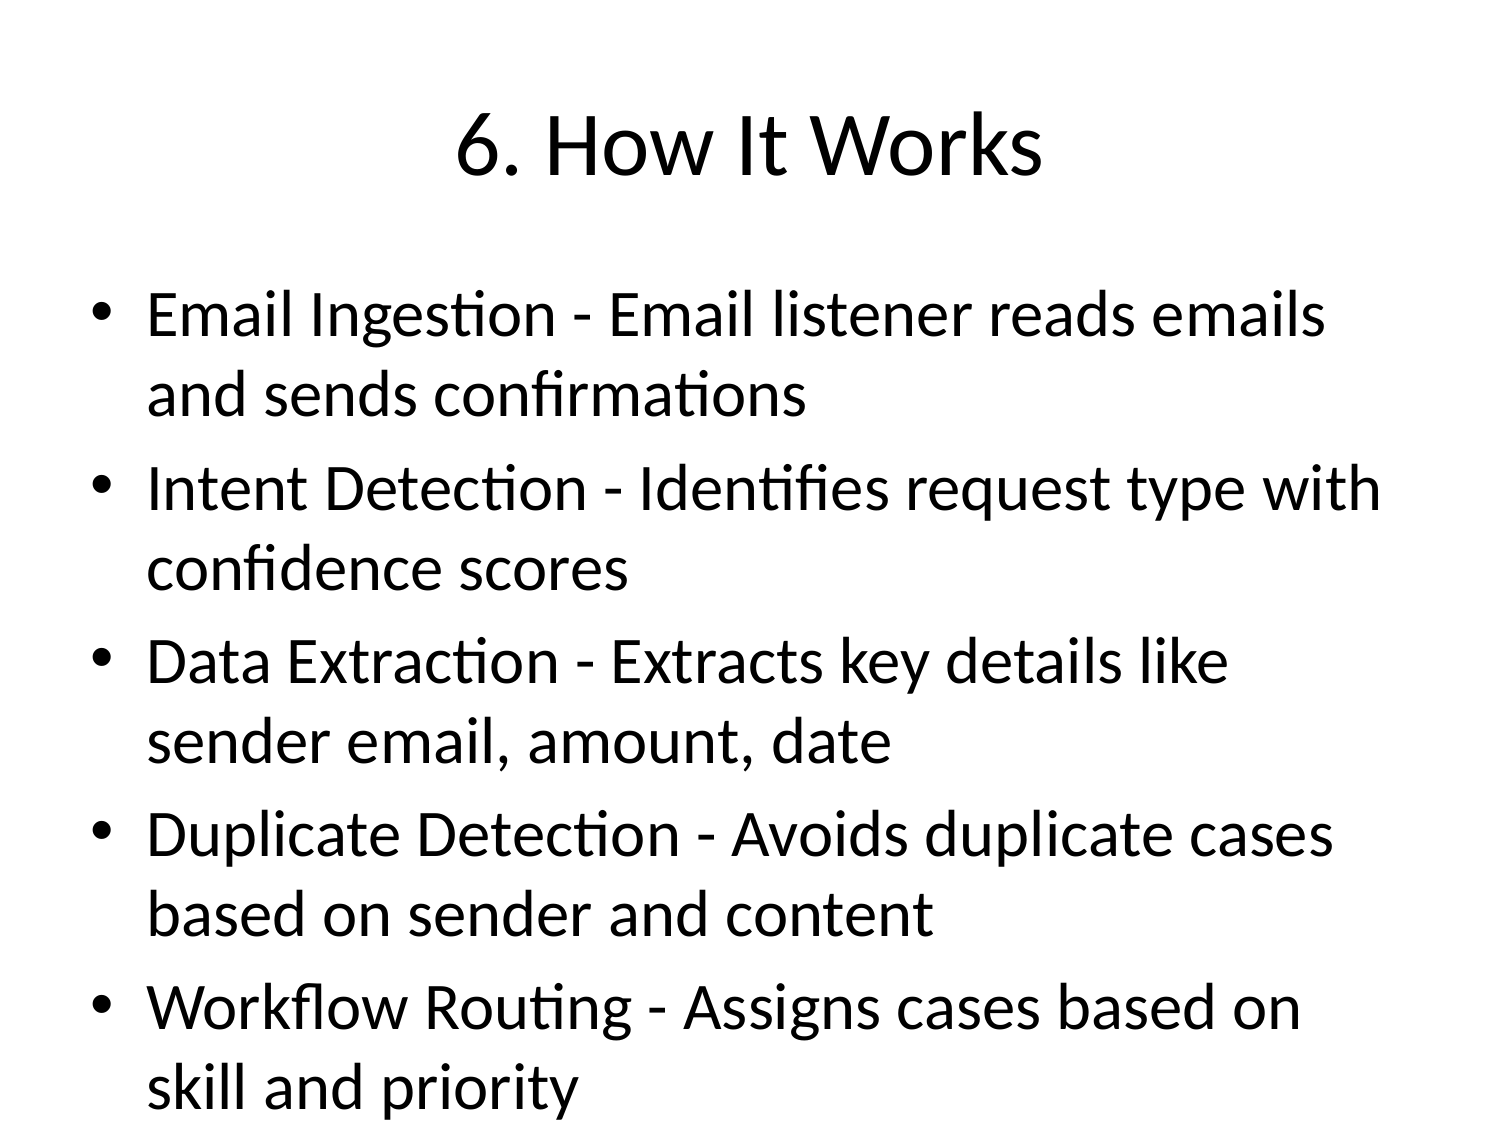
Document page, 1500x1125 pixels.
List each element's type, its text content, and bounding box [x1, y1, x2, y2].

list Email Ingestion - Email listener reads emails and sends confirmations Intent Detection - Identifies request type with confidence scores Data Extraction - Extracts key details like sender email, amount, date Duplicate Detection - Avoids duplicate cases based on sender and content Workflow Routing - Assigns cases based on skill and priority [75, 262, 1425, 1005]
title 6. How It Works [75, 45, 1425, 233]
